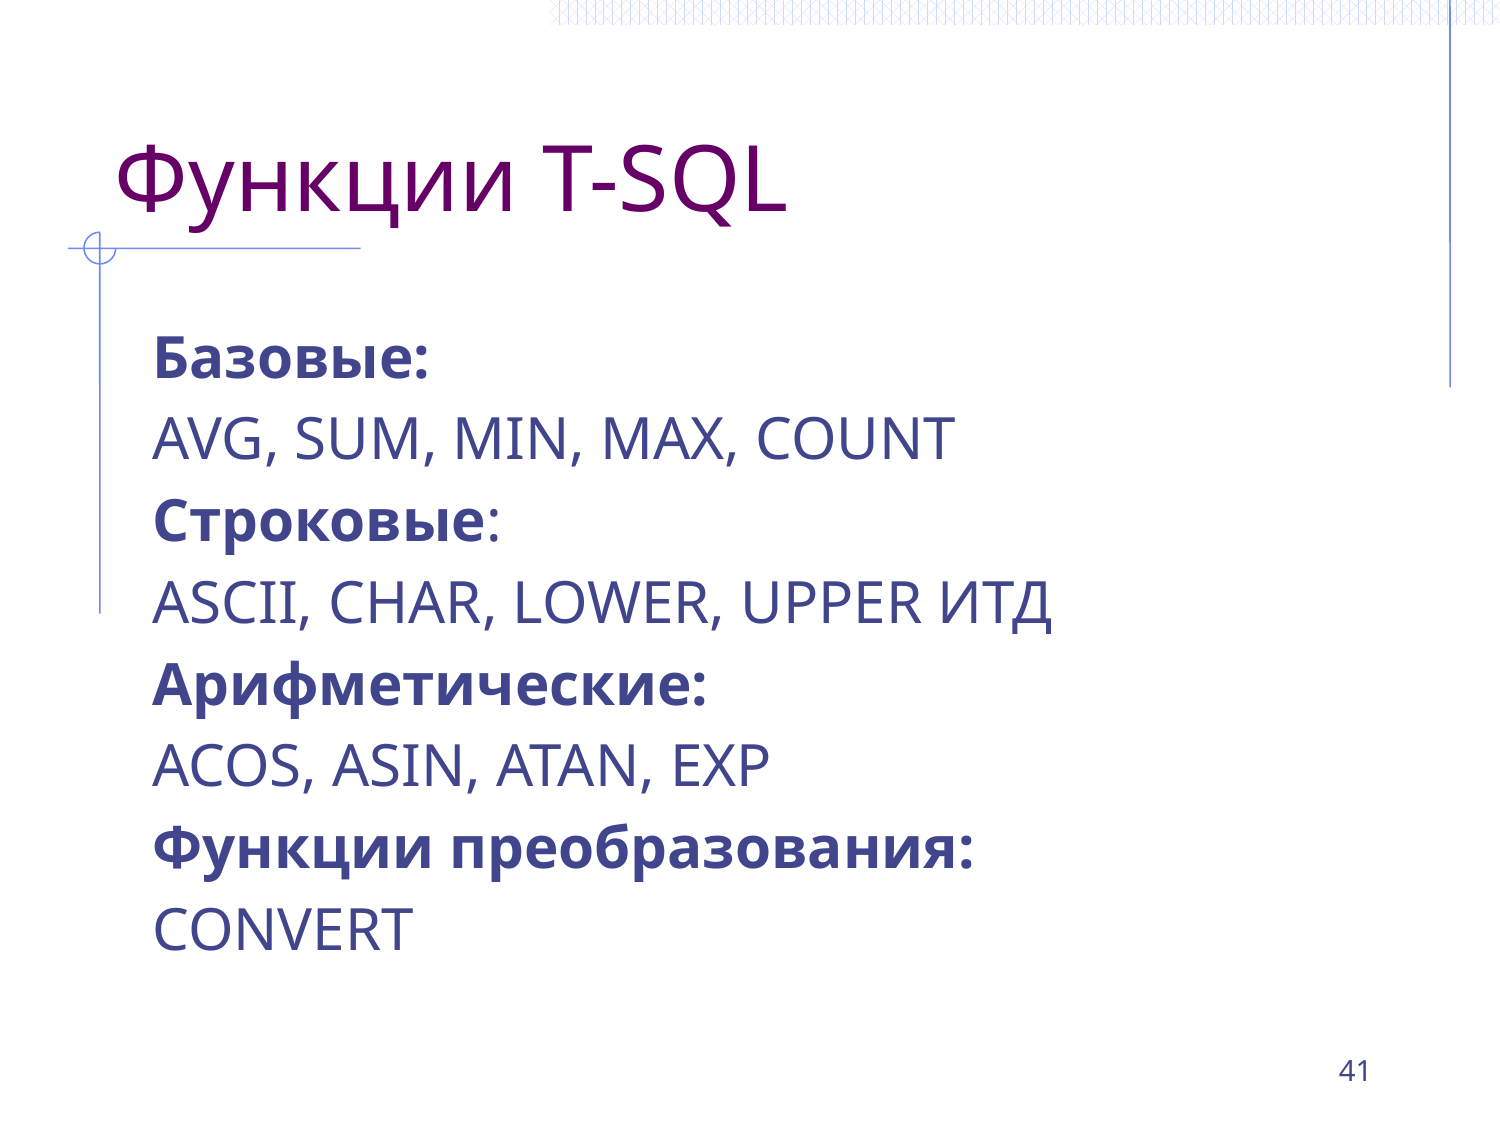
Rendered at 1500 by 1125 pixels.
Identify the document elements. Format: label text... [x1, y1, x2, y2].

slide_number 41 [1074, 1025, 1388, 1100]
list Базовые: AVG, SUM, MIN, MAX, COUNT Строковые: ASCII, CHAR, LOWER, UPPER ИТД Арифметические: ACOS, ASIN, ATAN, EXP Функции преобразования: CONVERT [137, 312, 1413, 988]
title Функции T-SQL [99, 50, 1375, 238]
